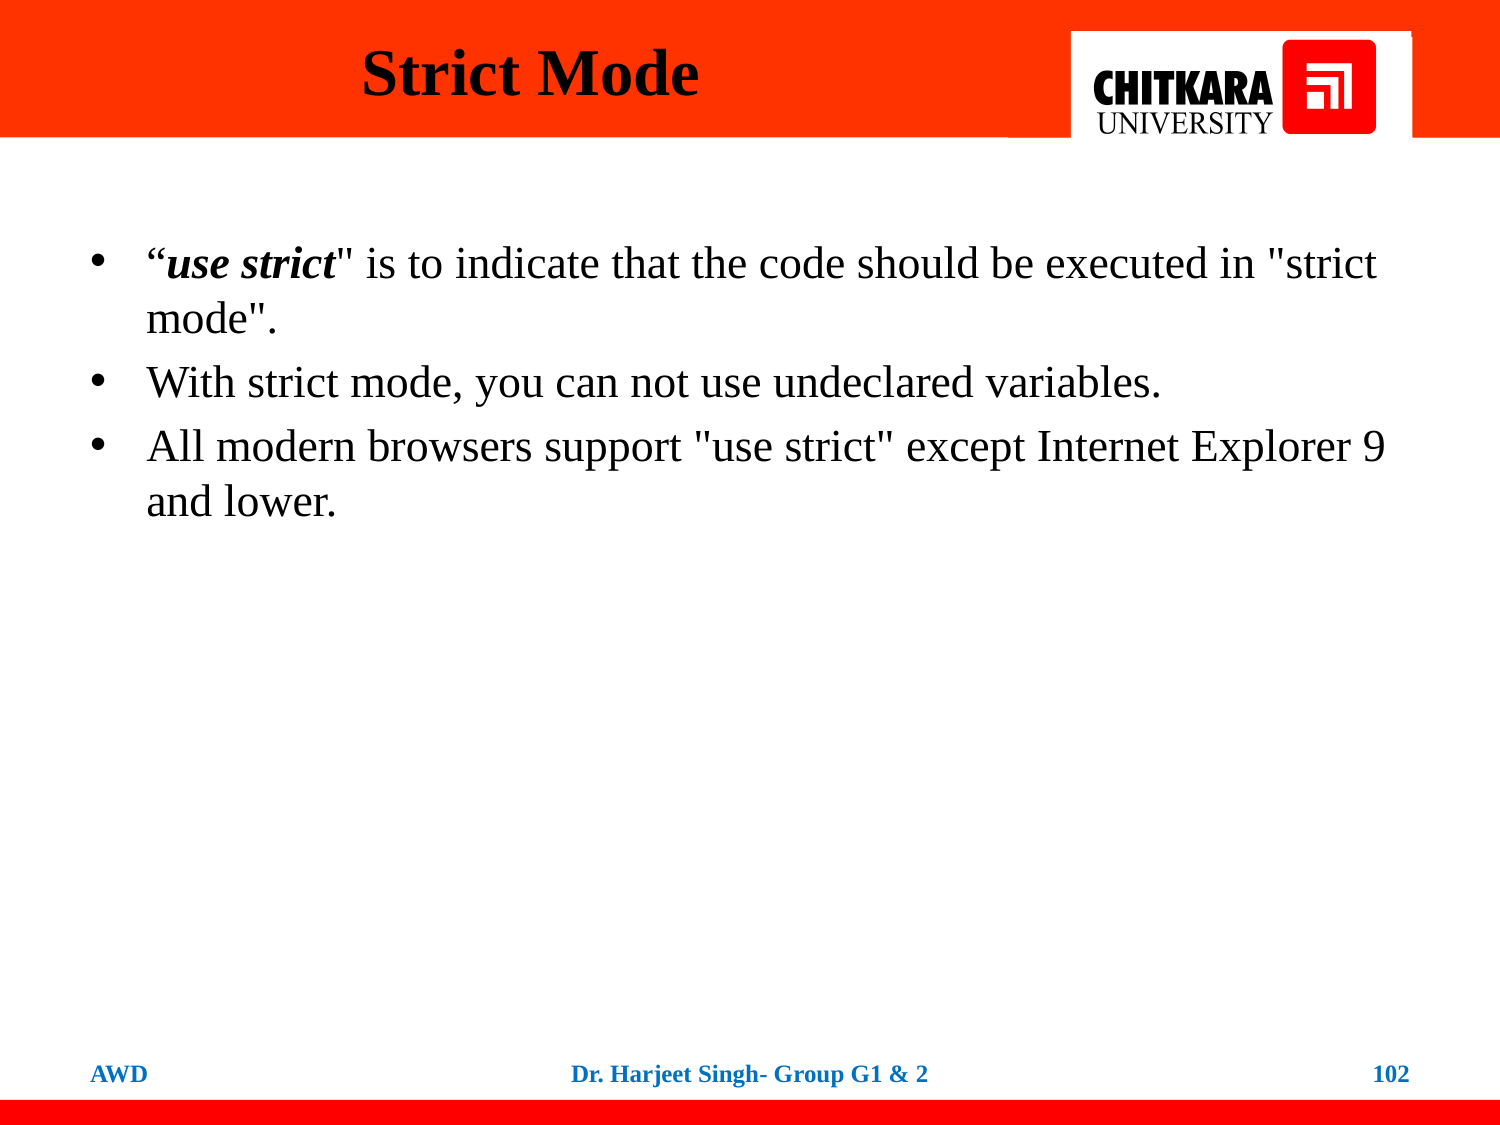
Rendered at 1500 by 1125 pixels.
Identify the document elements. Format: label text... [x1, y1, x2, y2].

title Strict Mode [0, 0, 1063, 138]
slide_number 102 [1074, 1042, 1425, 1103]
slide_number AWD [75, 1042, 425, 1103]
list “use strict" is to indicate that the code should be executed in "strict mode". With strict mode, you can not use undeclared variables. All modern browsers support "use strict" except Internet Explorer 9 and lower. [74, 224, 1426, 968]
footer Dr. Harjeet Singh- Group G1 & 2 [512, 1042, 988, 1103]
picture [1074, 37, 1391, 138]
